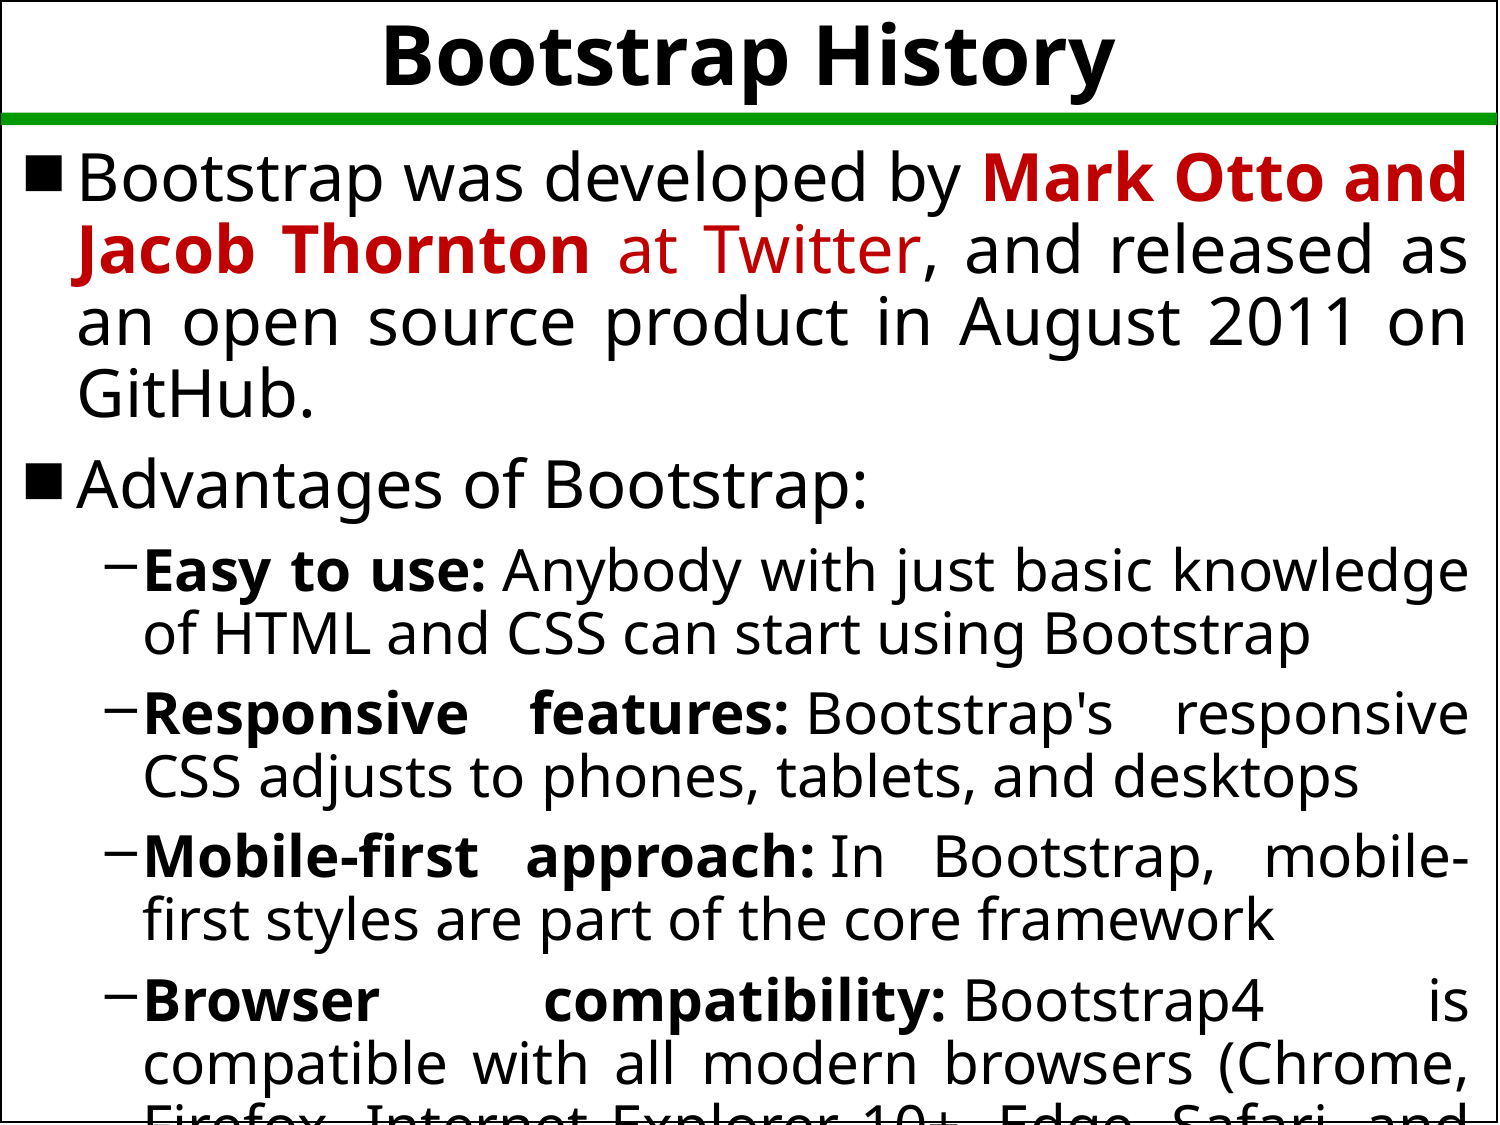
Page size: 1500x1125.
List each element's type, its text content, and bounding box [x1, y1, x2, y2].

list Bootstrap was developed by Mark Otto and Jacob Thornton at Twitter, and released as an open source product in August 2011 on GitHub. Advantages of Bootstrap: Easy to use: Anybody with just basic knowledge of HTML and CSS can start using Bootstrap Responsive features: Bootstrap's responsive CSS adjusts to phones, tablets, and desktops Mobile-first approach: In Bootstrap, mobile-first styles are part of the core framework Browser compatibility: Bootstrap4 is compatible with all modern browsers (Chrome, Firefox, Internet Explorer 10+, Edge, Safari, and Opera) [14, 136, 1486, 1077]
title Bootstrap History [5, 4, 1491, 113]
